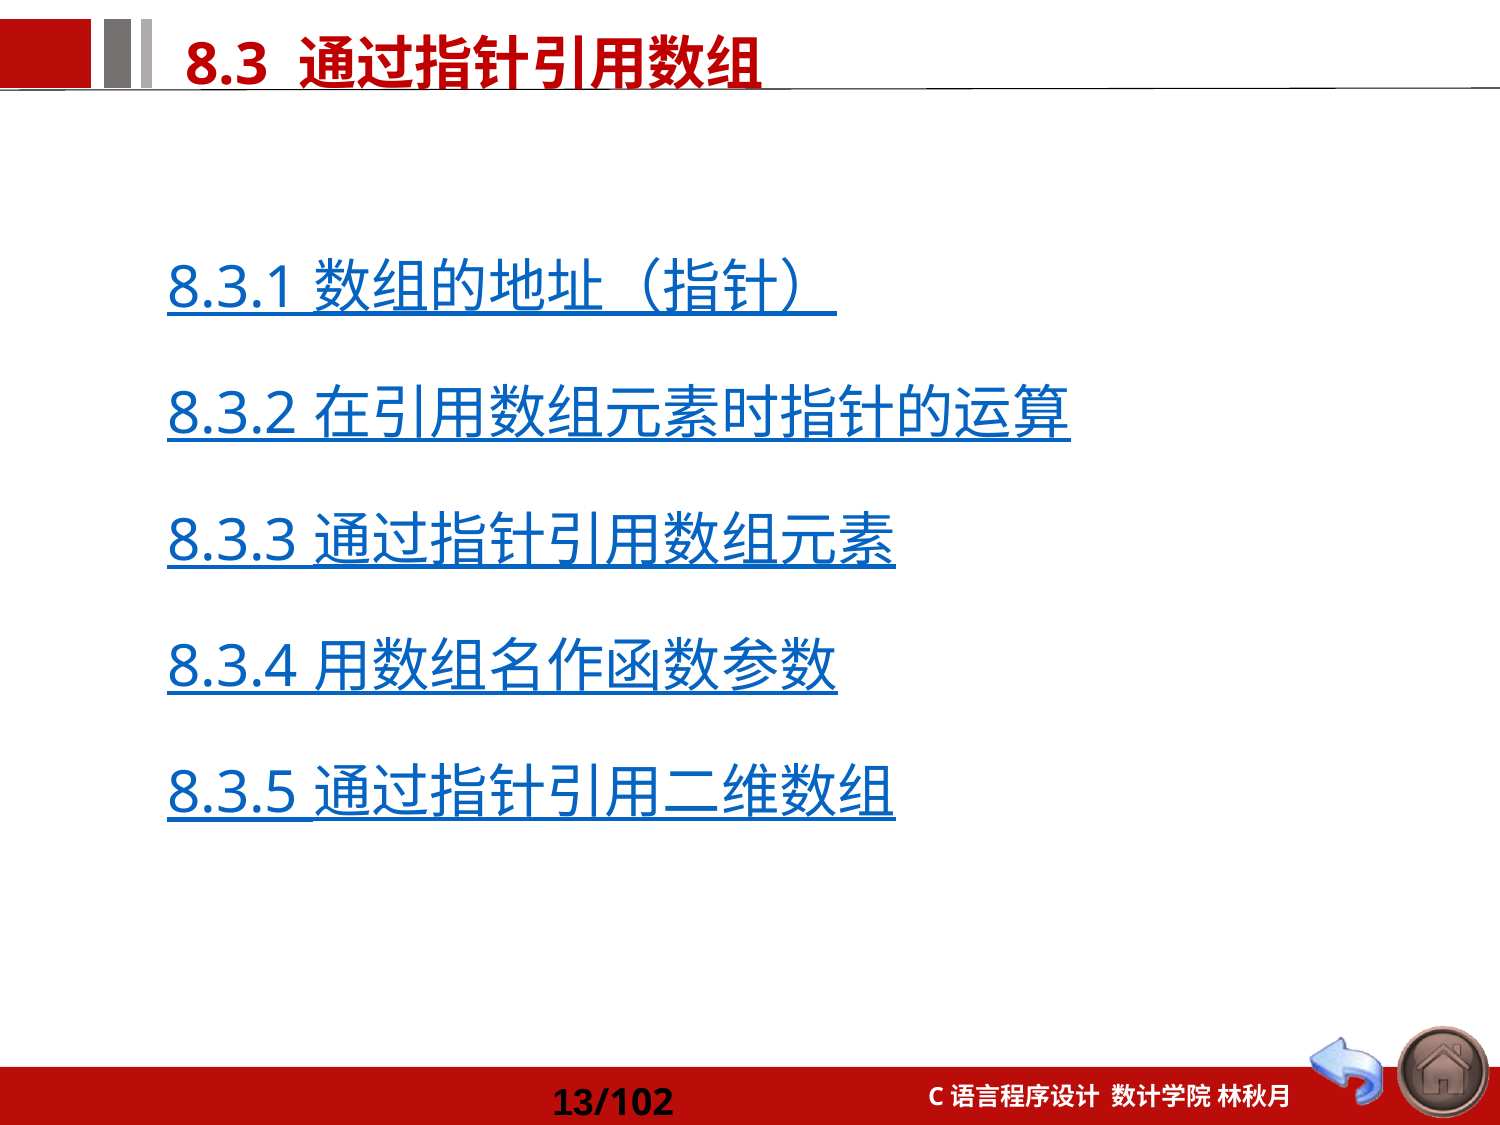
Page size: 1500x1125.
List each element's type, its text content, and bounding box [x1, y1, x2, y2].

picture [1308, 1032, 1386, 1110]
list 8.3.1 数组的地址（指针） 8.3.2 在引用数组元素时指针的运算 8.3.3 通过指针引用数组元素 8.3.4 用数组名作函数参数 8.3.5 通过指针引用二维数组 [152, 199, 1301, 856]
